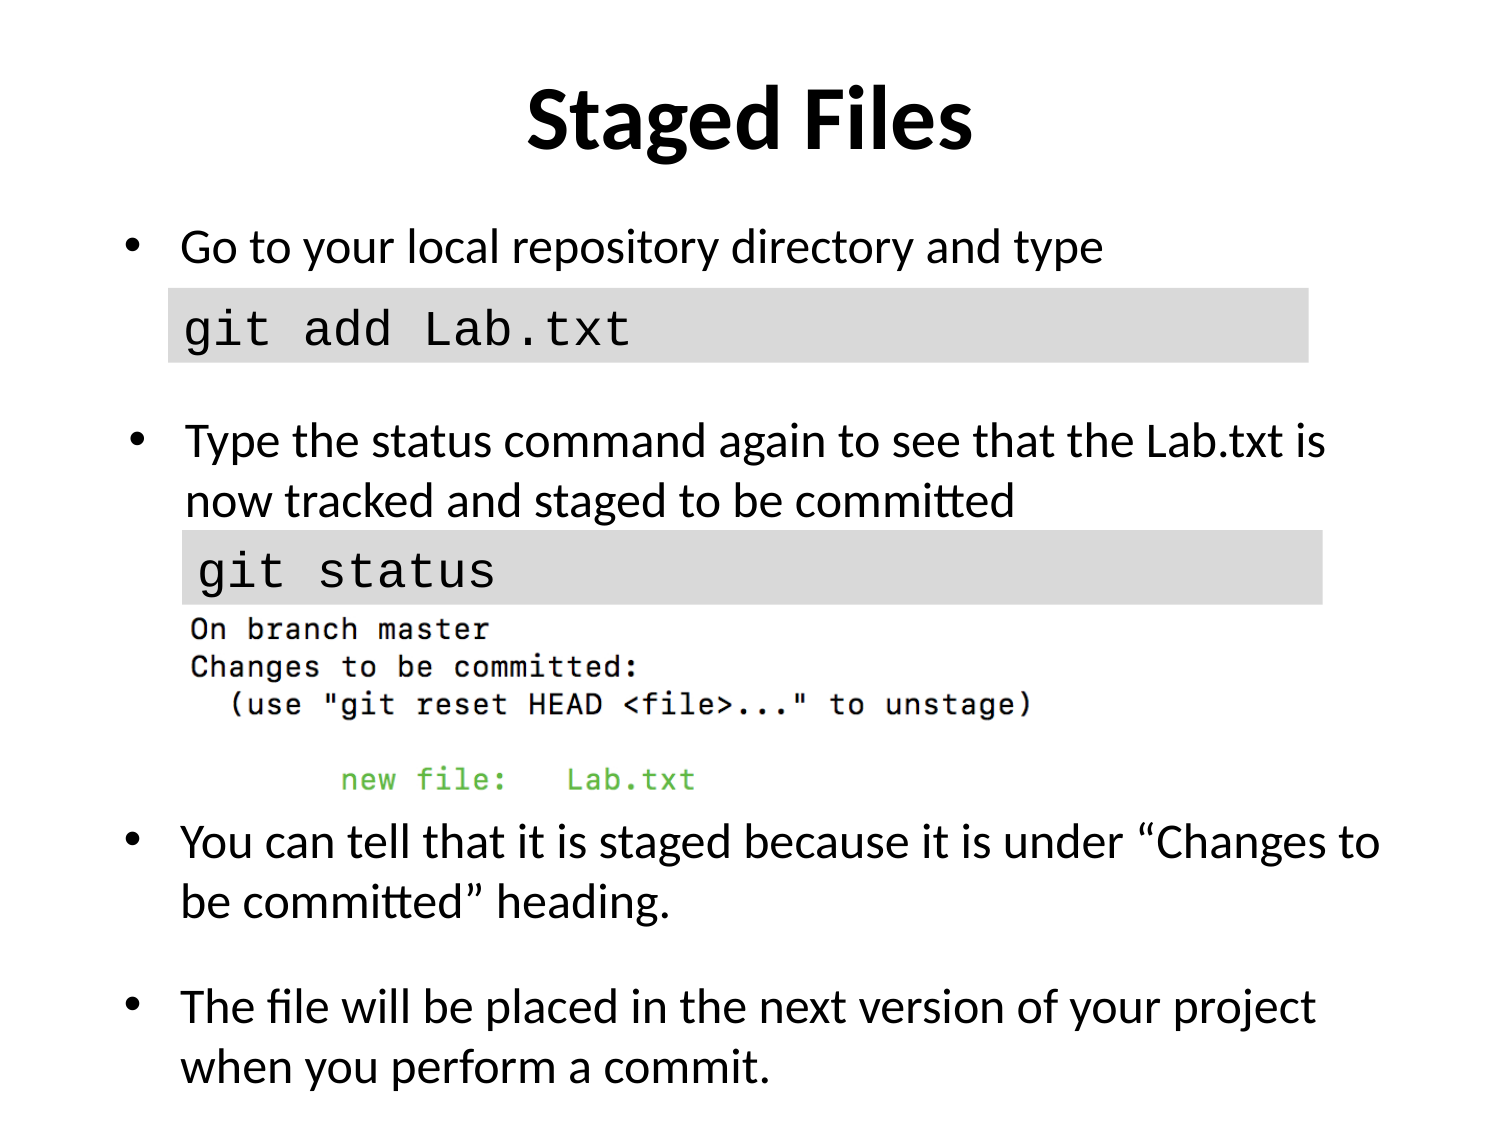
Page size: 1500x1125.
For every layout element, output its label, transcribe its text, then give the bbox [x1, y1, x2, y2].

text_box You can tell that it is staged because it is under “Changes to be committed” heading. The file will be placed in the next version of your project when you perform a commit. [109, 801, 1434, 1116]
text_box git add Lab.txt [168, 287, 1309, 363]
text_box Type the status command again to see that the Lab.txt is now tracked and staged to be committed [113, 400, 1438, 596]
text_box Go to your local repository directory and type [109, 206, 1434, 282]
picture [181, 613, 1064, 821]
text_box Staged Files [0, 35, 1500, 190]
text_box git status [182, 530, 1323, 605]
